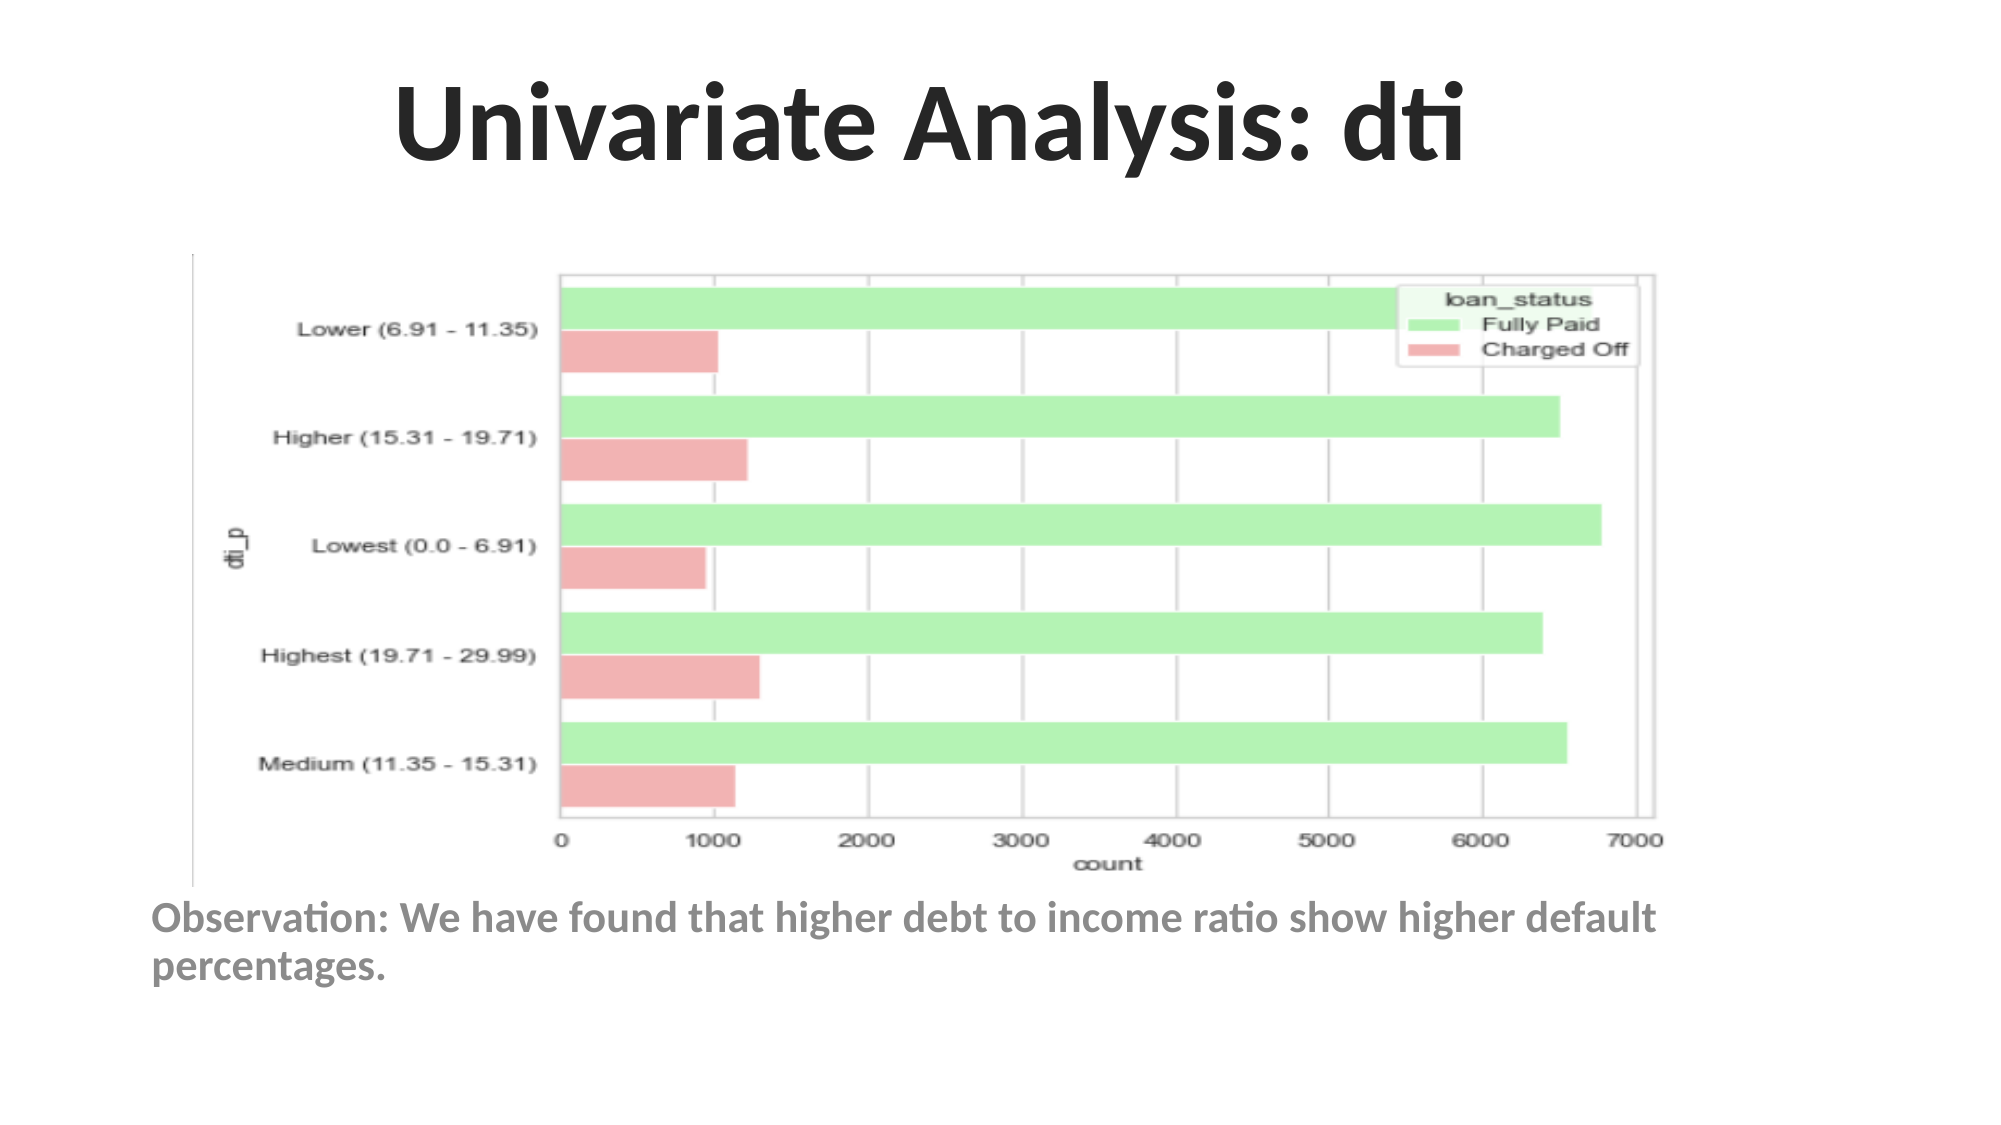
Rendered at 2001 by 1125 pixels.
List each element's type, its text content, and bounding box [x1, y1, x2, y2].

picture [192, 254, 1696, 887]
text_box Univariate Analysis: dti [378, 40, 1484, 191]
list Observation: We have found that higher debt to income ratio show higher default percentages. [136, 886, 1862, 999]
